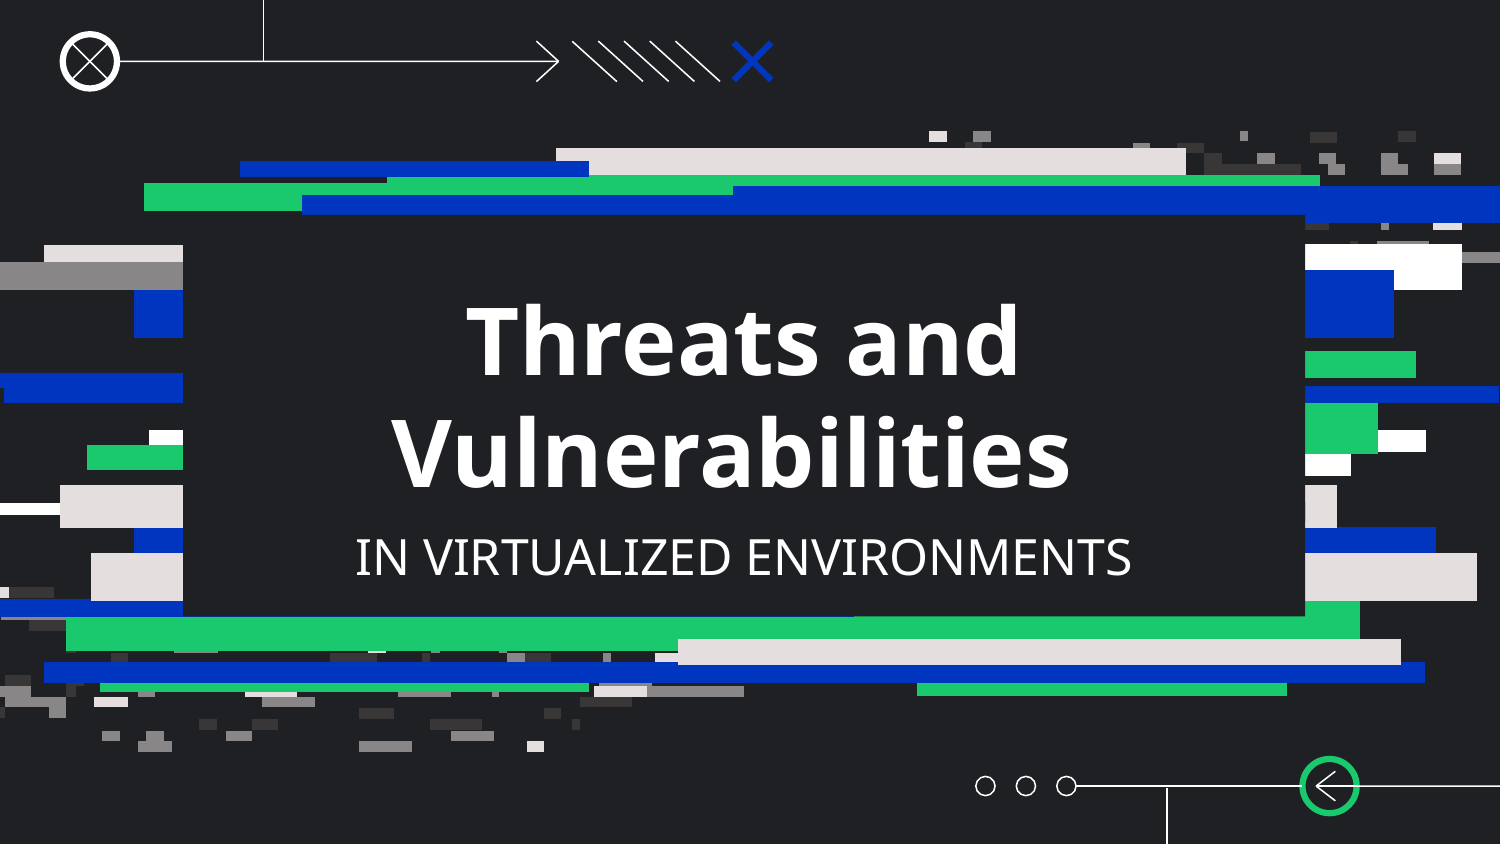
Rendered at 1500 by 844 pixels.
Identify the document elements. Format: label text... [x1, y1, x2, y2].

title Threats and Vulnerabilities [183, 214, 1306, 501]
subtitle IN VIRTUALIZED ENVIRONMENTS [183, 501, 1306, 617]
